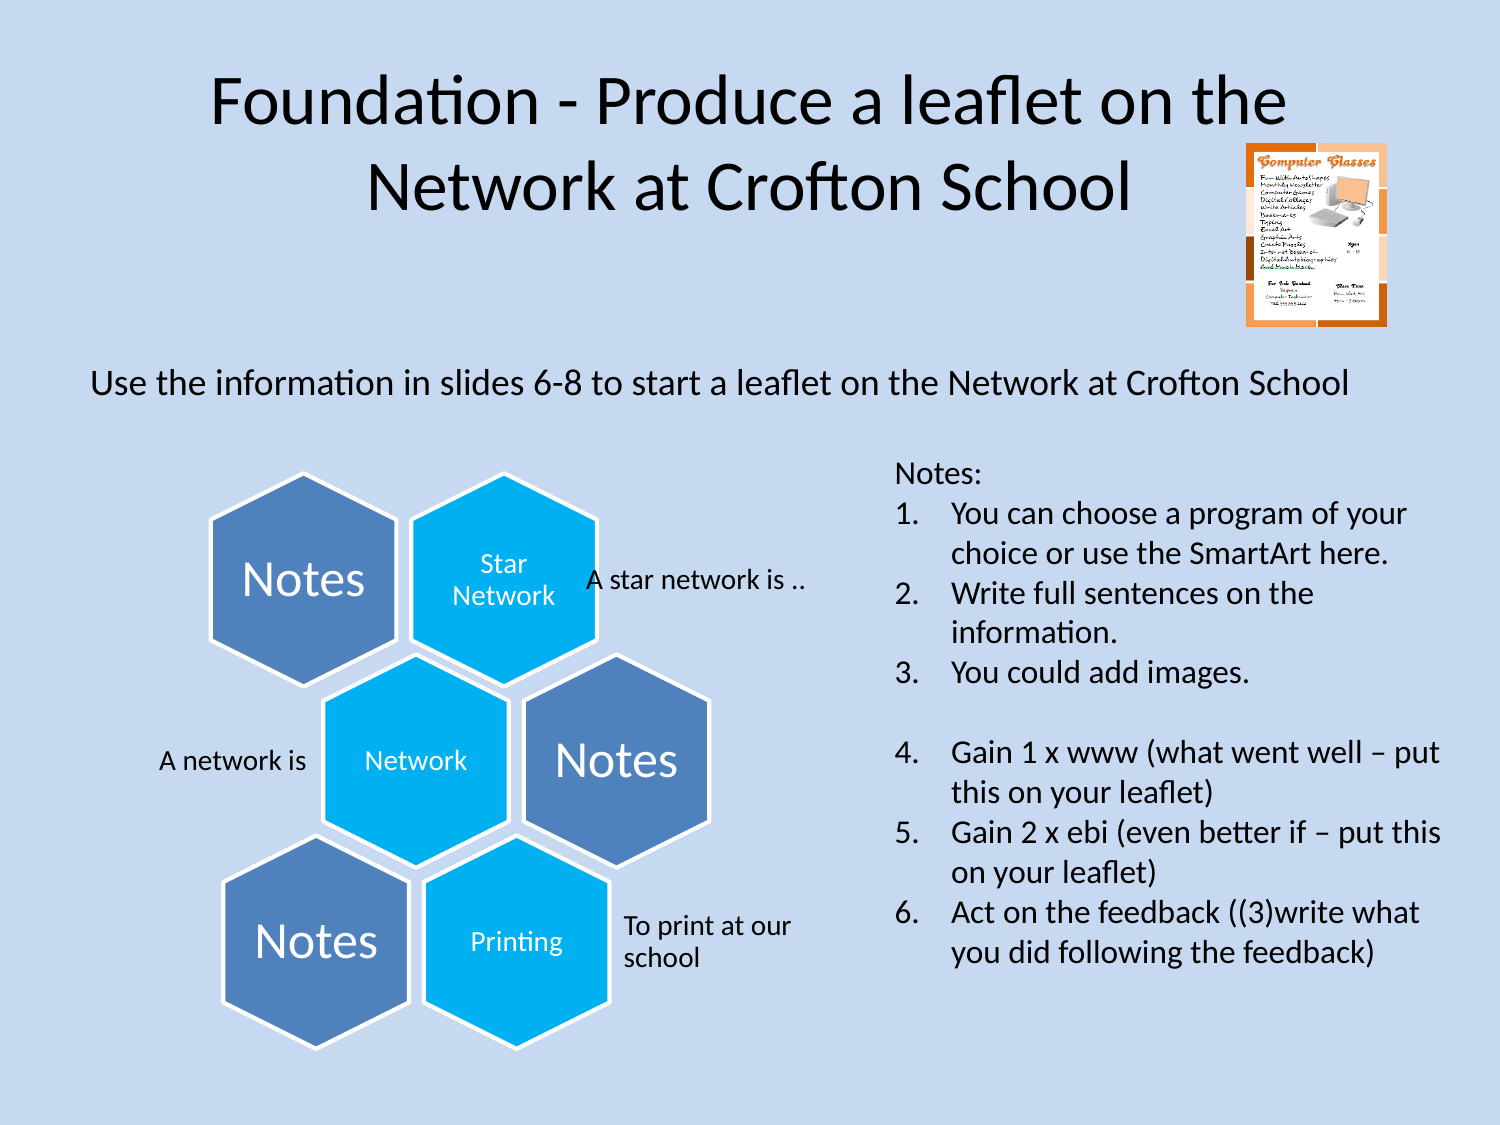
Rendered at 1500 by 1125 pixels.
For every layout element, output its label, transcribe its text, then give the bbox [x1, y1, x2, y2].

list Use the information in slides 6-8 to start a leaflet on the Network at Crofton School [75, 349, 1425, 1005]
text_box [84, 451, 854, 1071]
text_box Notes: You can choose a program of your choice or use the SmartArt here. Write full sentences on the information. You could add images. Gain 1 x www (what went well – put this on your leaflet) Gain 2 x ebi (even better if – put this on your leaflet) Act on the feedback ((3)write what you did following the feedback) [879, 443, 1459, 978]
picture [1245, 143, 1388, 327]
title Foundation - Produce a leaflet on the Network at Crofton School [75, 45, 1425, 233]
